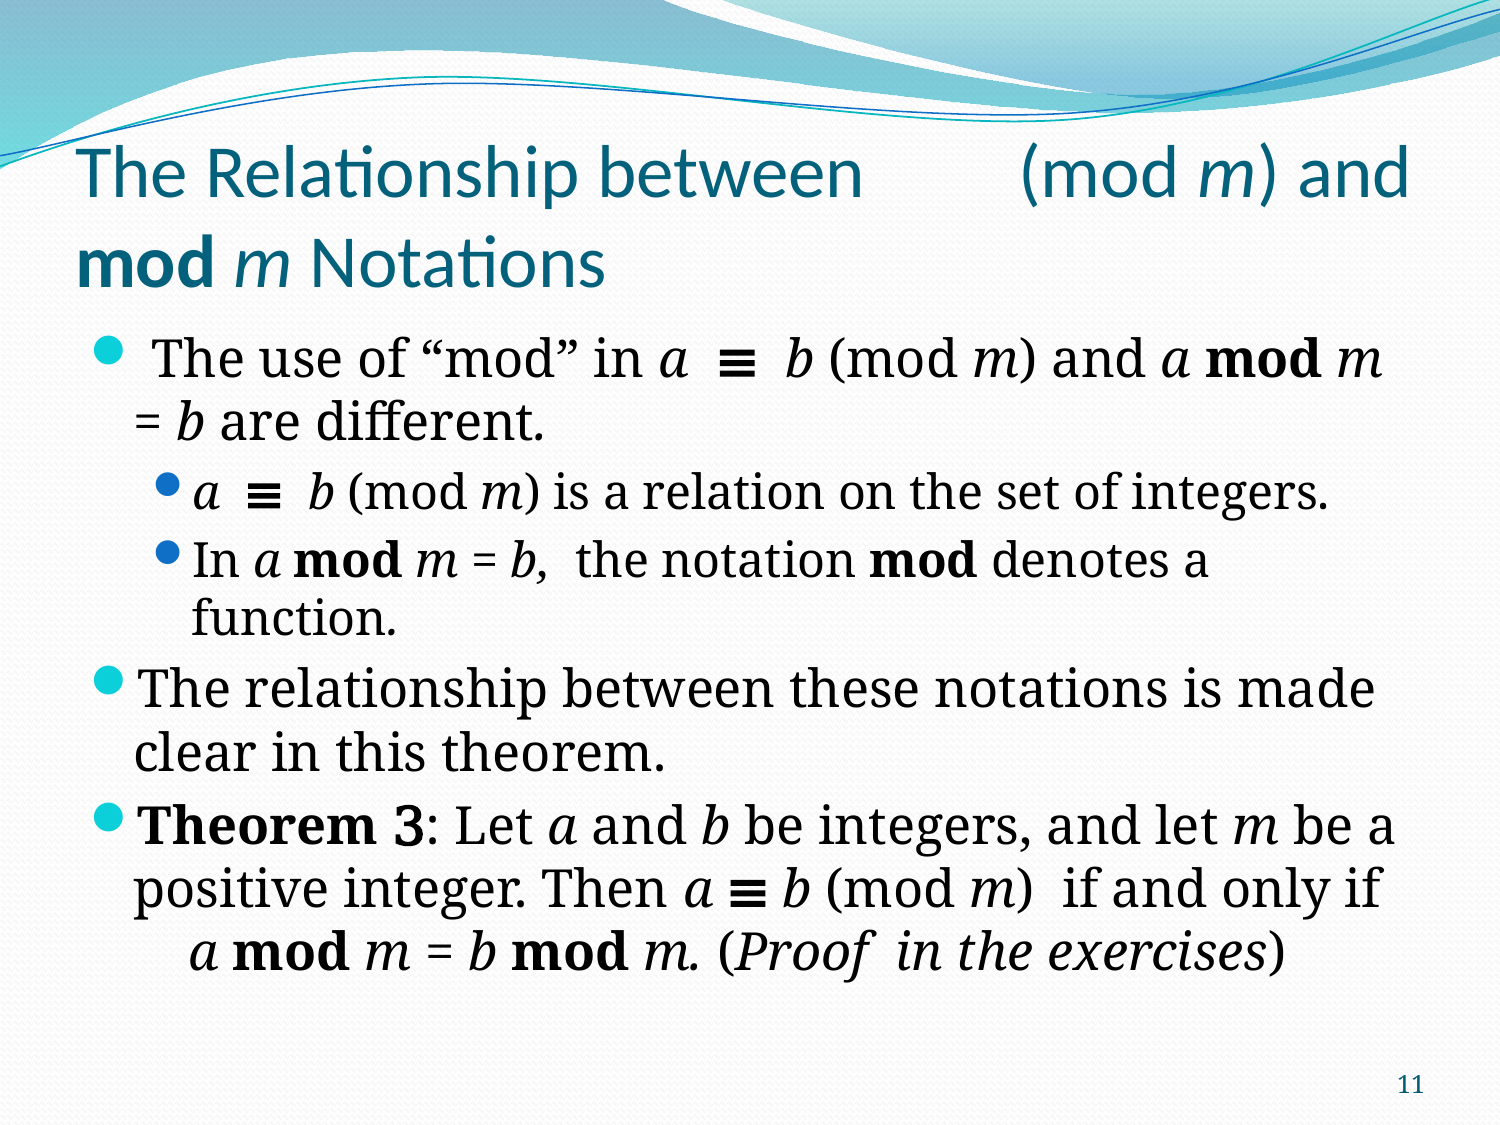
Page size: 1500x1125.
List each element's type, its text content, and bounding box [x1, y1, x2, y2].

slide_number 11 [1299, 1042, 1425, 1103]
list The use of “mod” in a ≡ b (mod m) and a mod m = b are different. a ≡ b (mod m) is a relation on the set of integers. In a mod m = b, the notation mod denotes a function. The relationship between these notations is made clear in this theorem. Theorem 3: Let a and b be integers, and let m be a positive integer. Then a ≡ b (mod m) if and only if a mod m = b mod m. (Proof in the exercises) [75, 317, 1425, 1038]
title The Relationship between (mod m) and mod m Notations [75, 115, 1425, 303]
